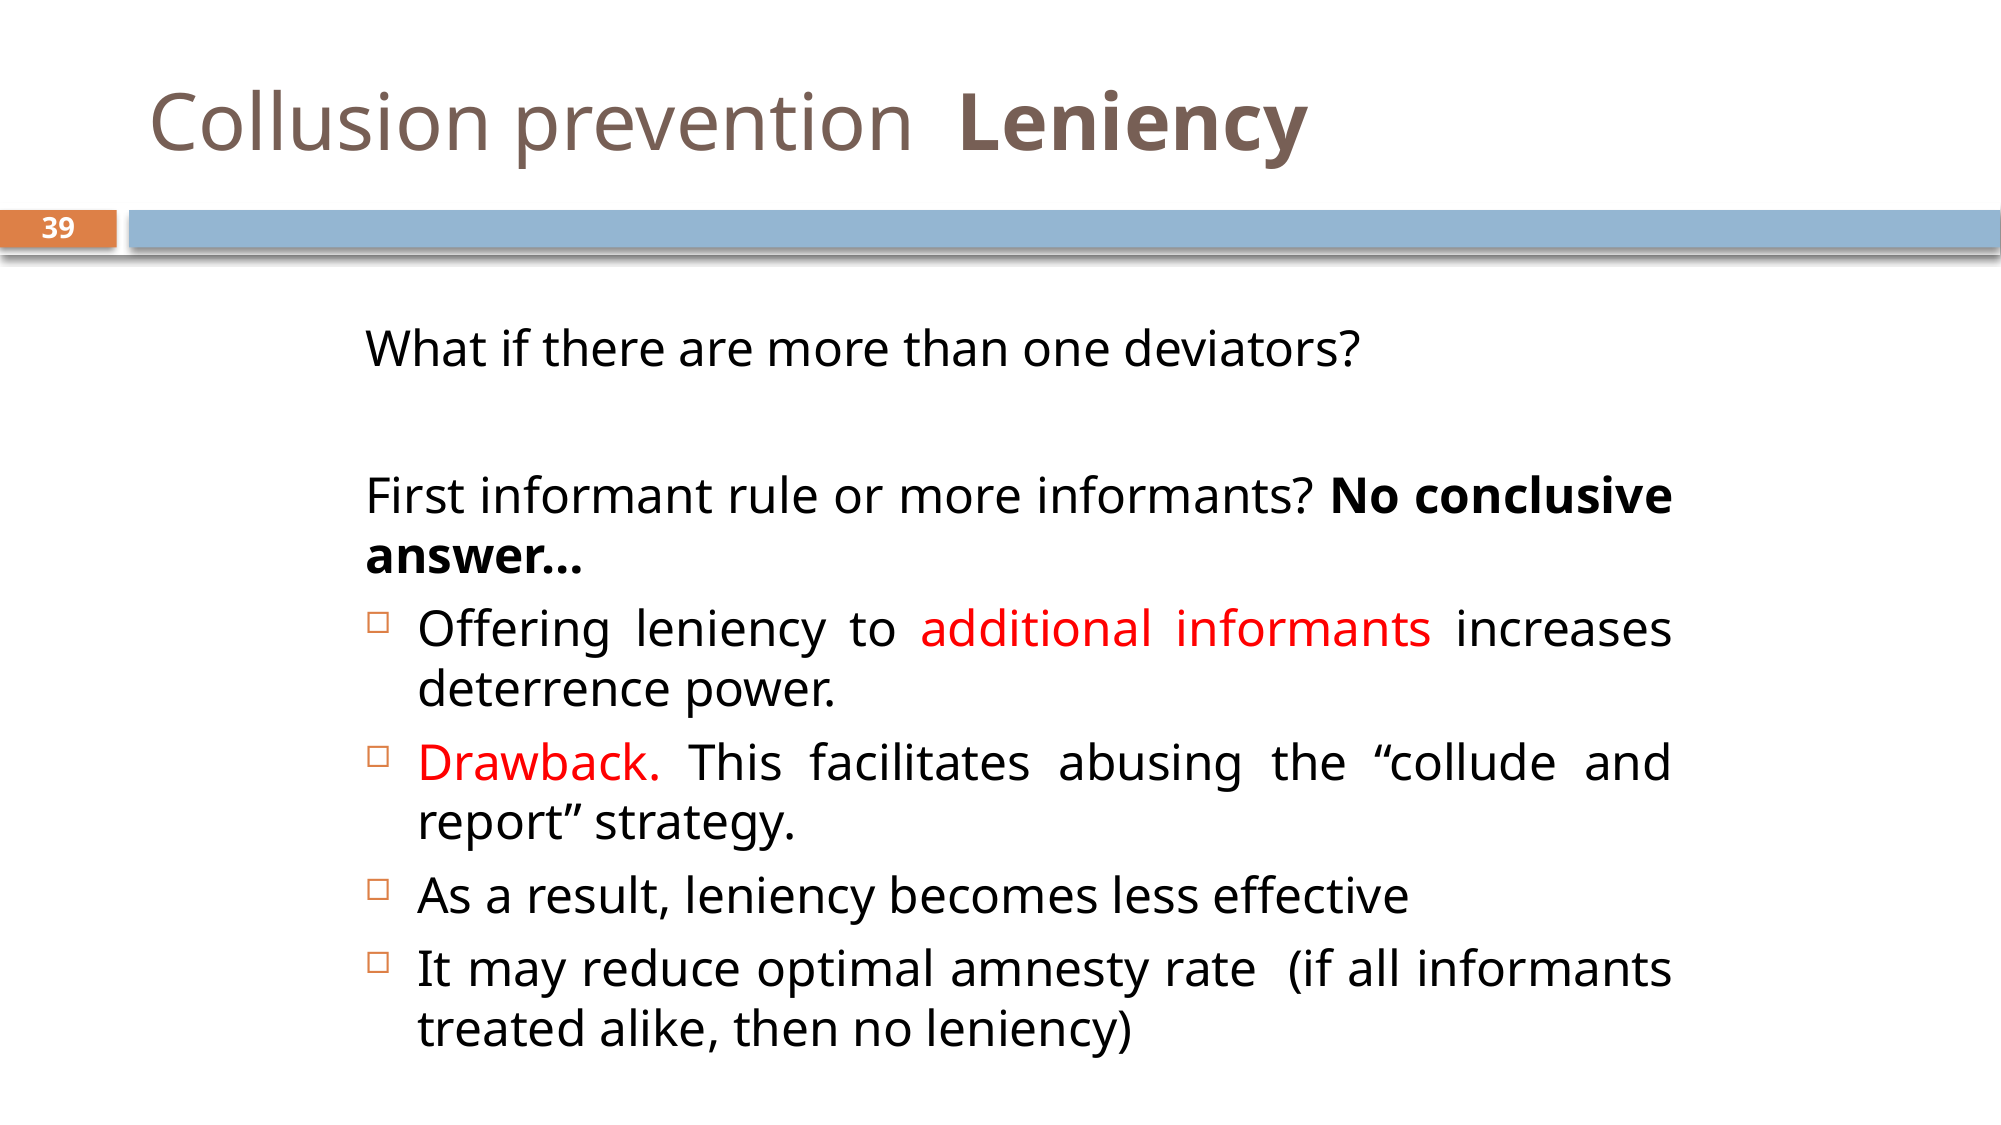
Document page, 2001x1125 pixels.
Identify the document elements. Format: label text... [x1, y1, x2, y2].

slide_number 39 [0, 208, 117, 249]
title Collusion prevention Leniency [133, 37, 1918, 200]
list What if there are more than one deviators? First informant rule or more informants? No conclusive answer… Offering leniency to additional informants increases deterrence power. Drawback. This facilitates abusing the “collude and report” strategy. As a result, leniency becomes less effective It may reduce optimal amnesty rate (if all informants treated alike, then no leniency) [350, 309, 1688, 1071]
